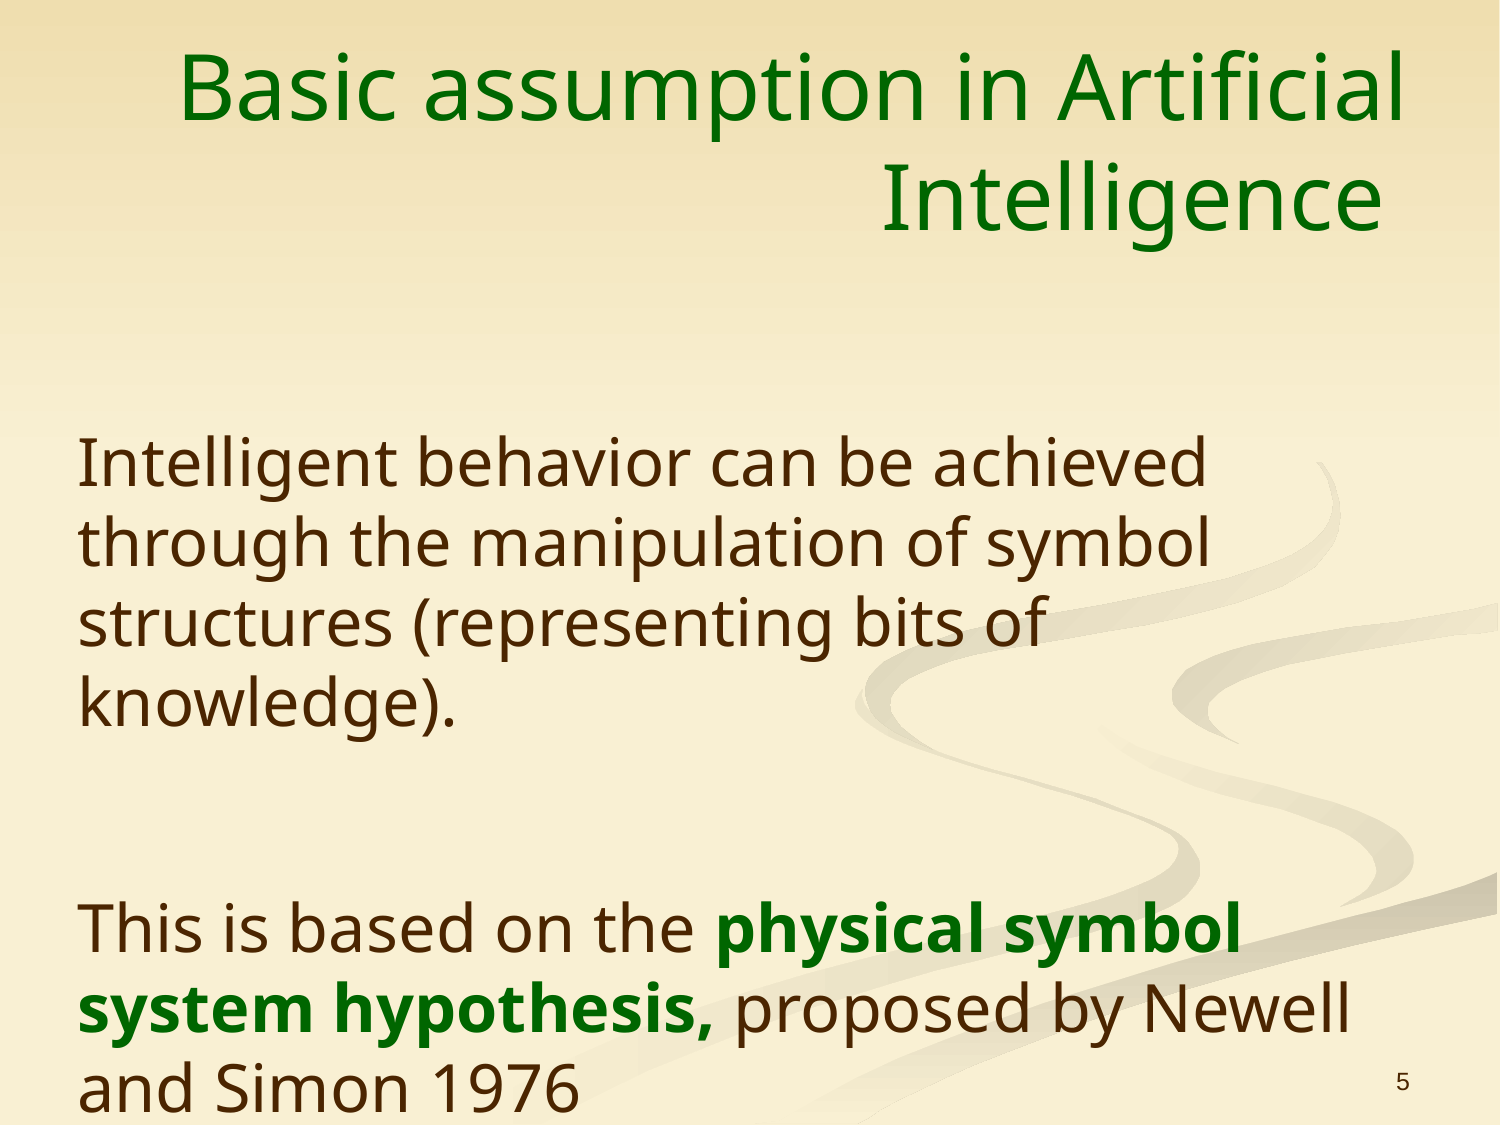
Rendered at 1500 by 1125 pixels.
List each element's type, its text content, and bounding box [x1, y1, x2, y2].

text_box Intelligent behavior can be achieved through the manipulation of symbol structures (representing bits of knowledge). This is based on the physical symbol system hypothesis, proposed by Newell and Simon 1976 [62, 412, 1438, 1125]
title Basic assumption in Artificial Intelligence [75, 45, 1425, 233]
